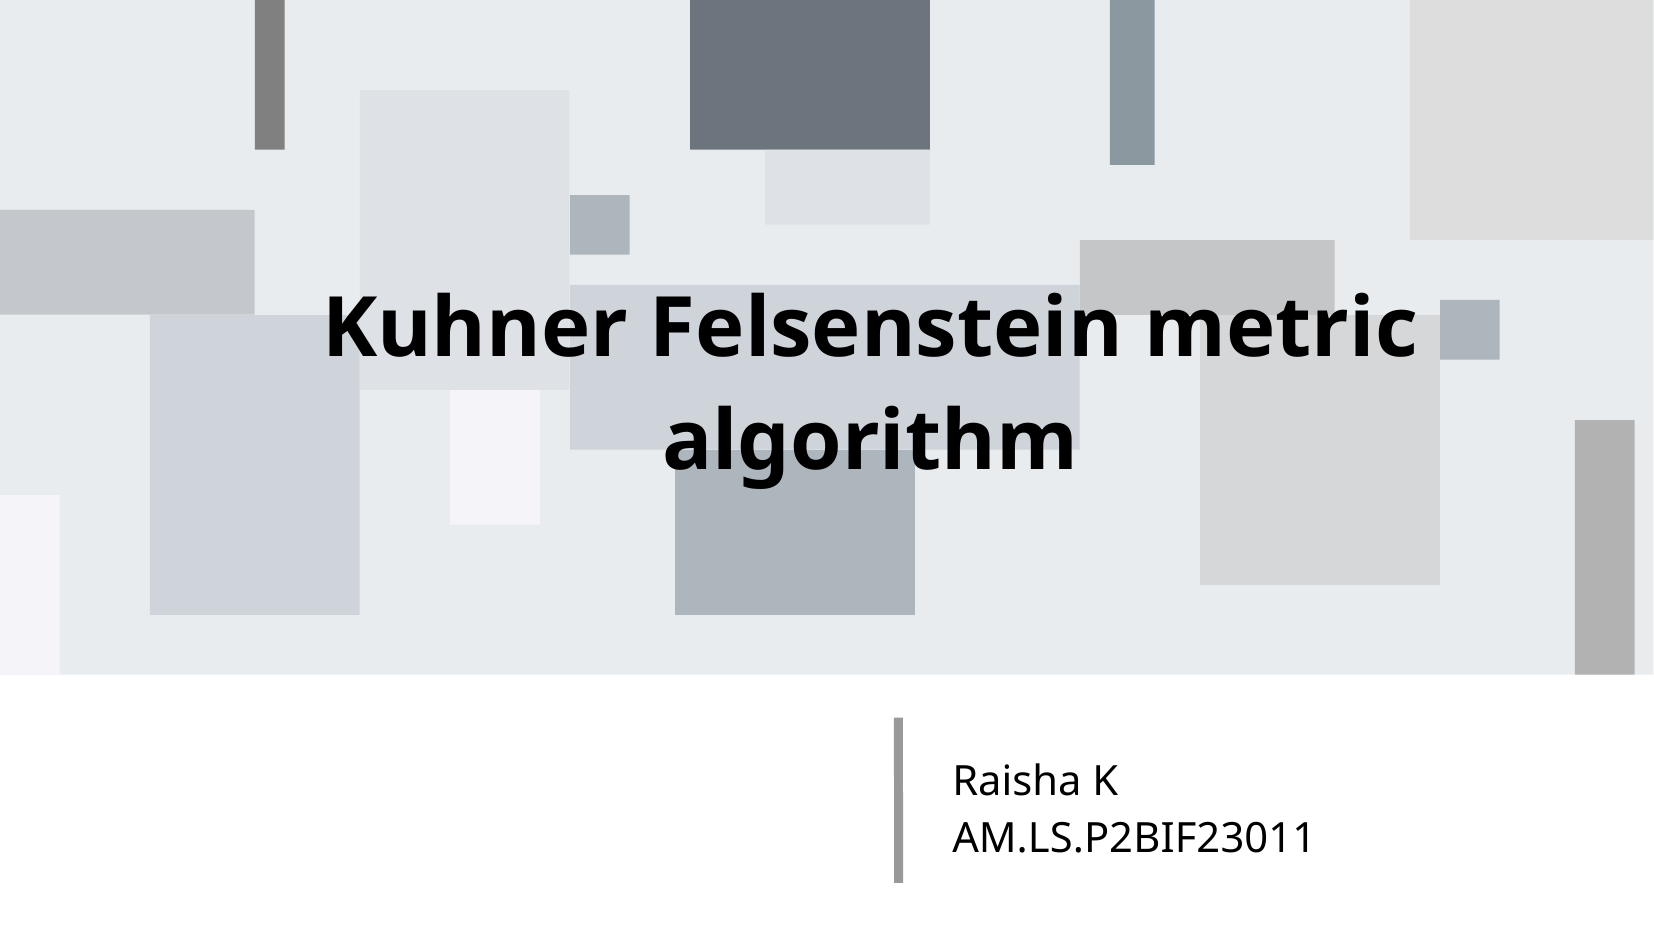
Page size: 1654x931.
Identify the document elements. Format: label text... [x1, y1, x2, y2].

text_box Raisha K AM.LS.P2BIF23011 [937, 740, 1575, 875]
text_box Kuhner Felsenstein metric algorithm [214, 252, 1527, 578]
